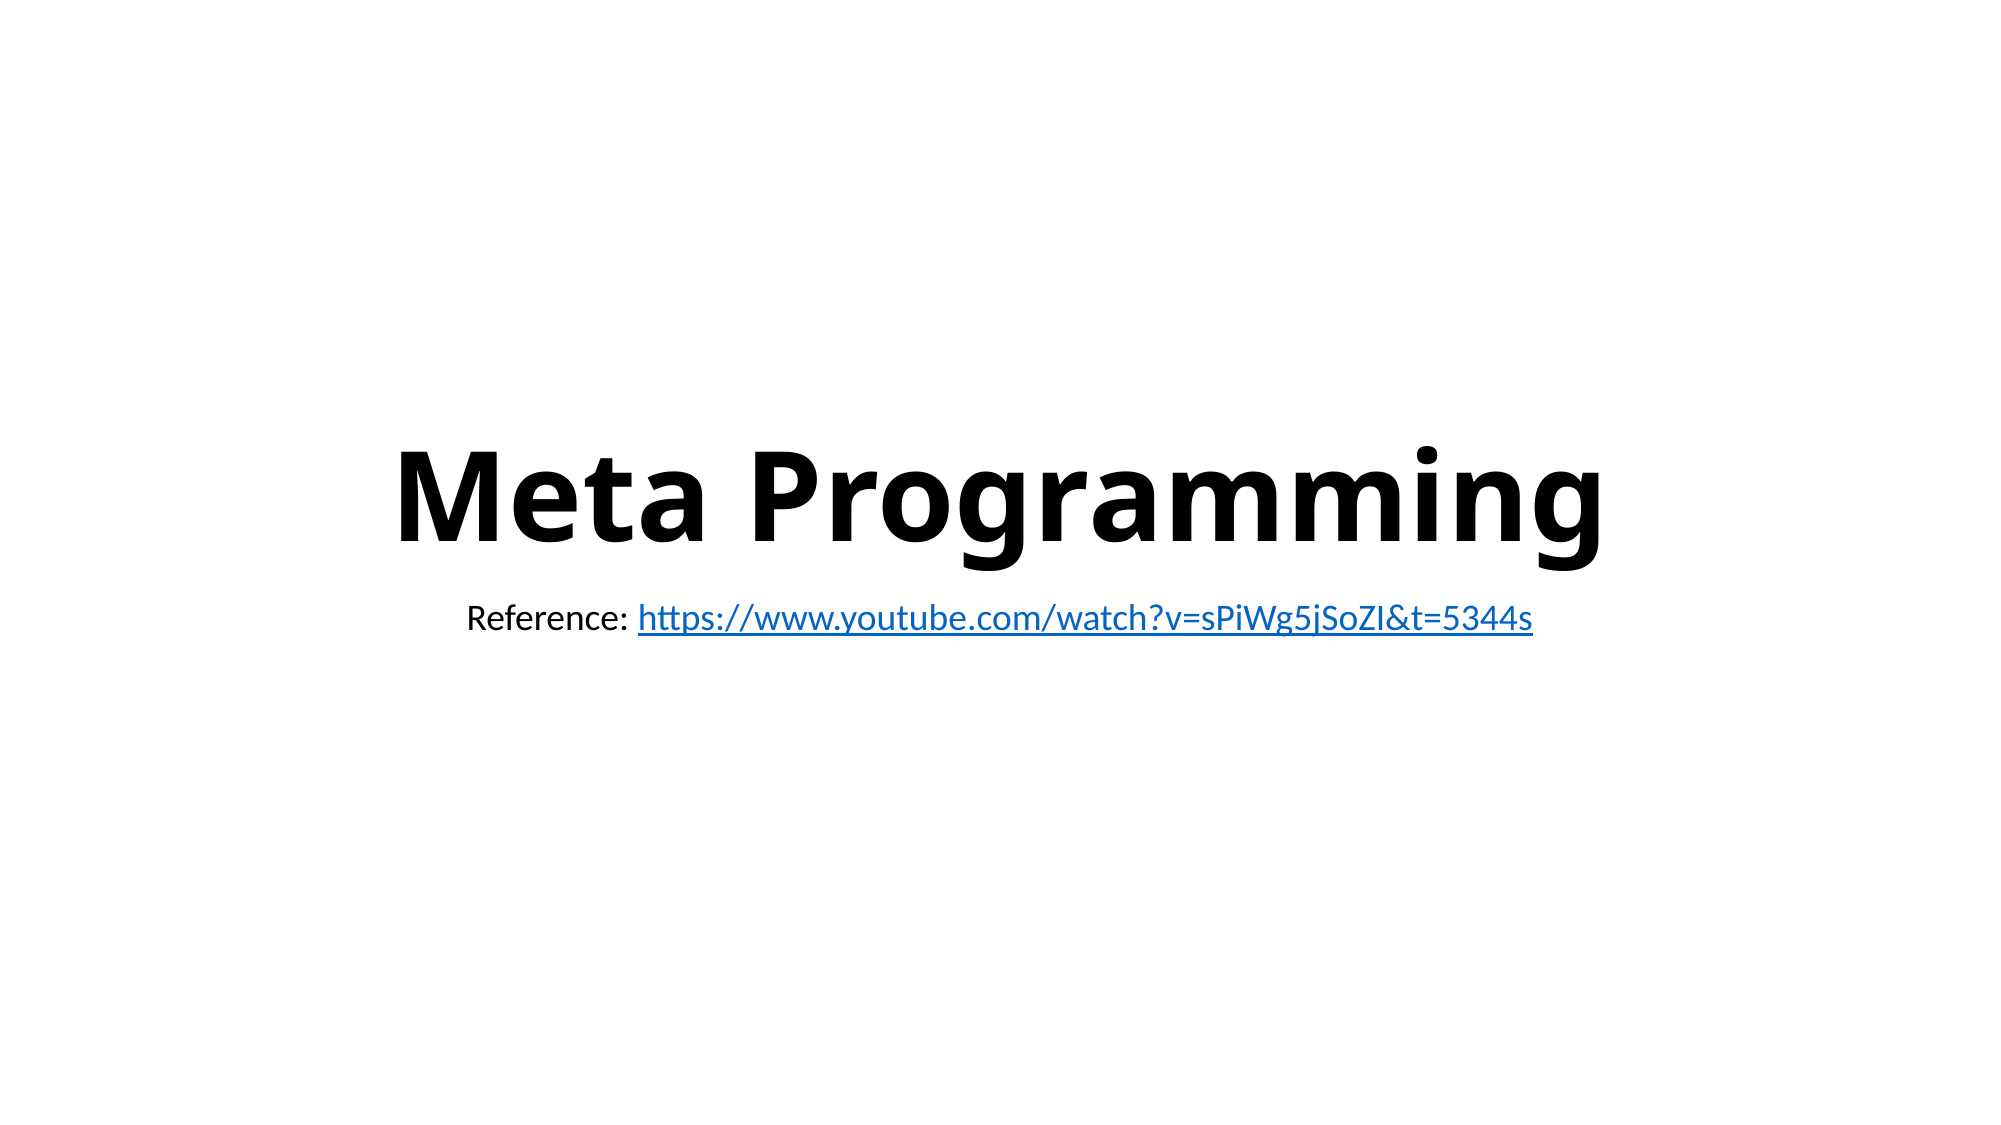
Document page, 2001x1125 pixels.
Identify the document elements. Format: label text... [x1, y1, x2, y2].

subtitle Reference: https://www.youtube.com/watch?v=sPiWg5jSoZI&t=5344s [249, 590, 1750, 863]
title Meta Programming [249, 184, 1750, 576]
